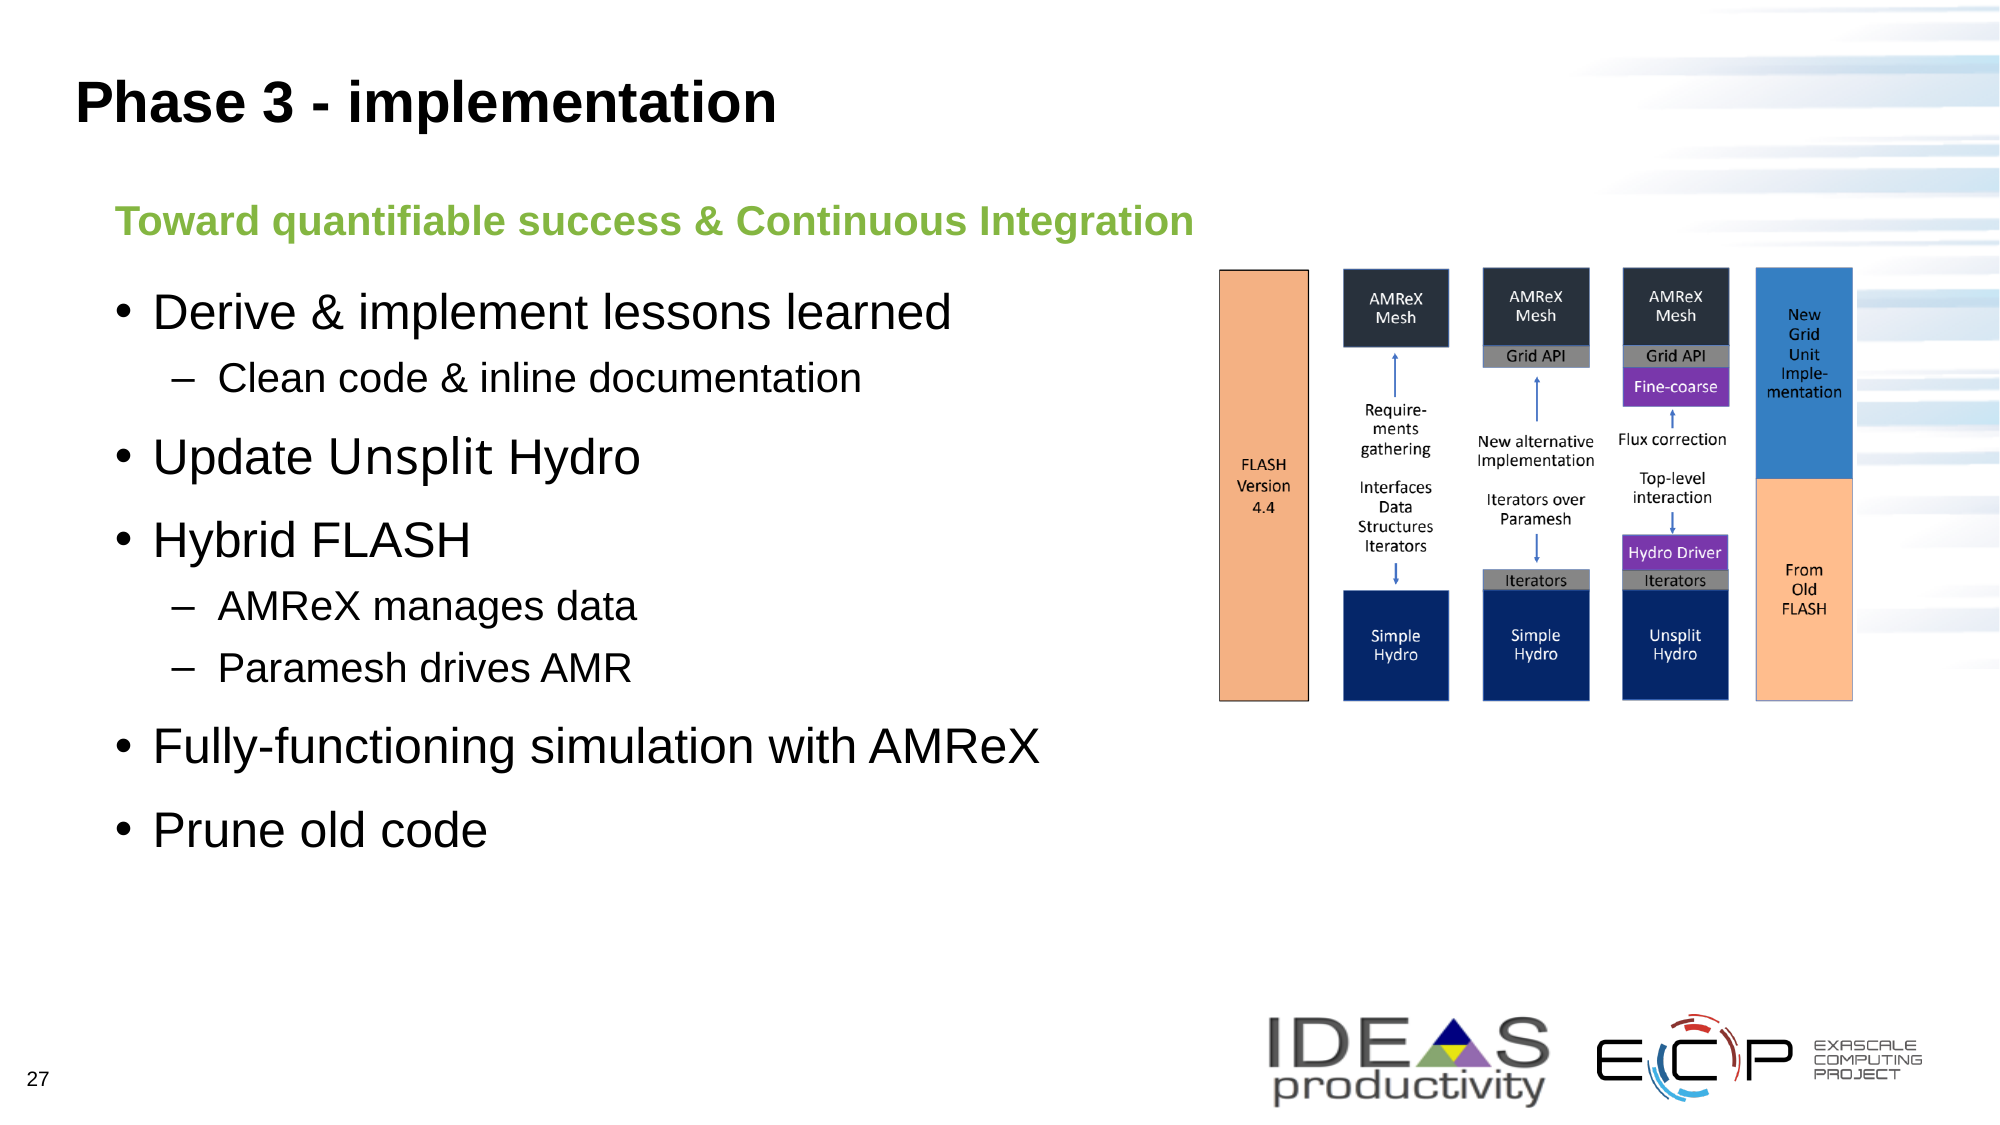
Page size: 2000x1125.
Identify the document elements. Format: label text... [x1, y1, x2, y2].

title Phase 3 - implementation [59, 67, 1927, 207]
picture [1597, 1014, 1922, 1102]
list Derive & implement lessons learned Clean code & inline documentation Update Unsplit Hydro Hybrid FLASH AMReX manages data Paramesh drives AMR Fully-functioning simulation with AMReX Prune old code [99, 278, 1932, 1005]
list Toward quantifiable success & Continuous Integration [99, 191, 1932, 274]
picture [1257, 1009, 1560, 1115]
picture [1213, 0, 2000, 707]
